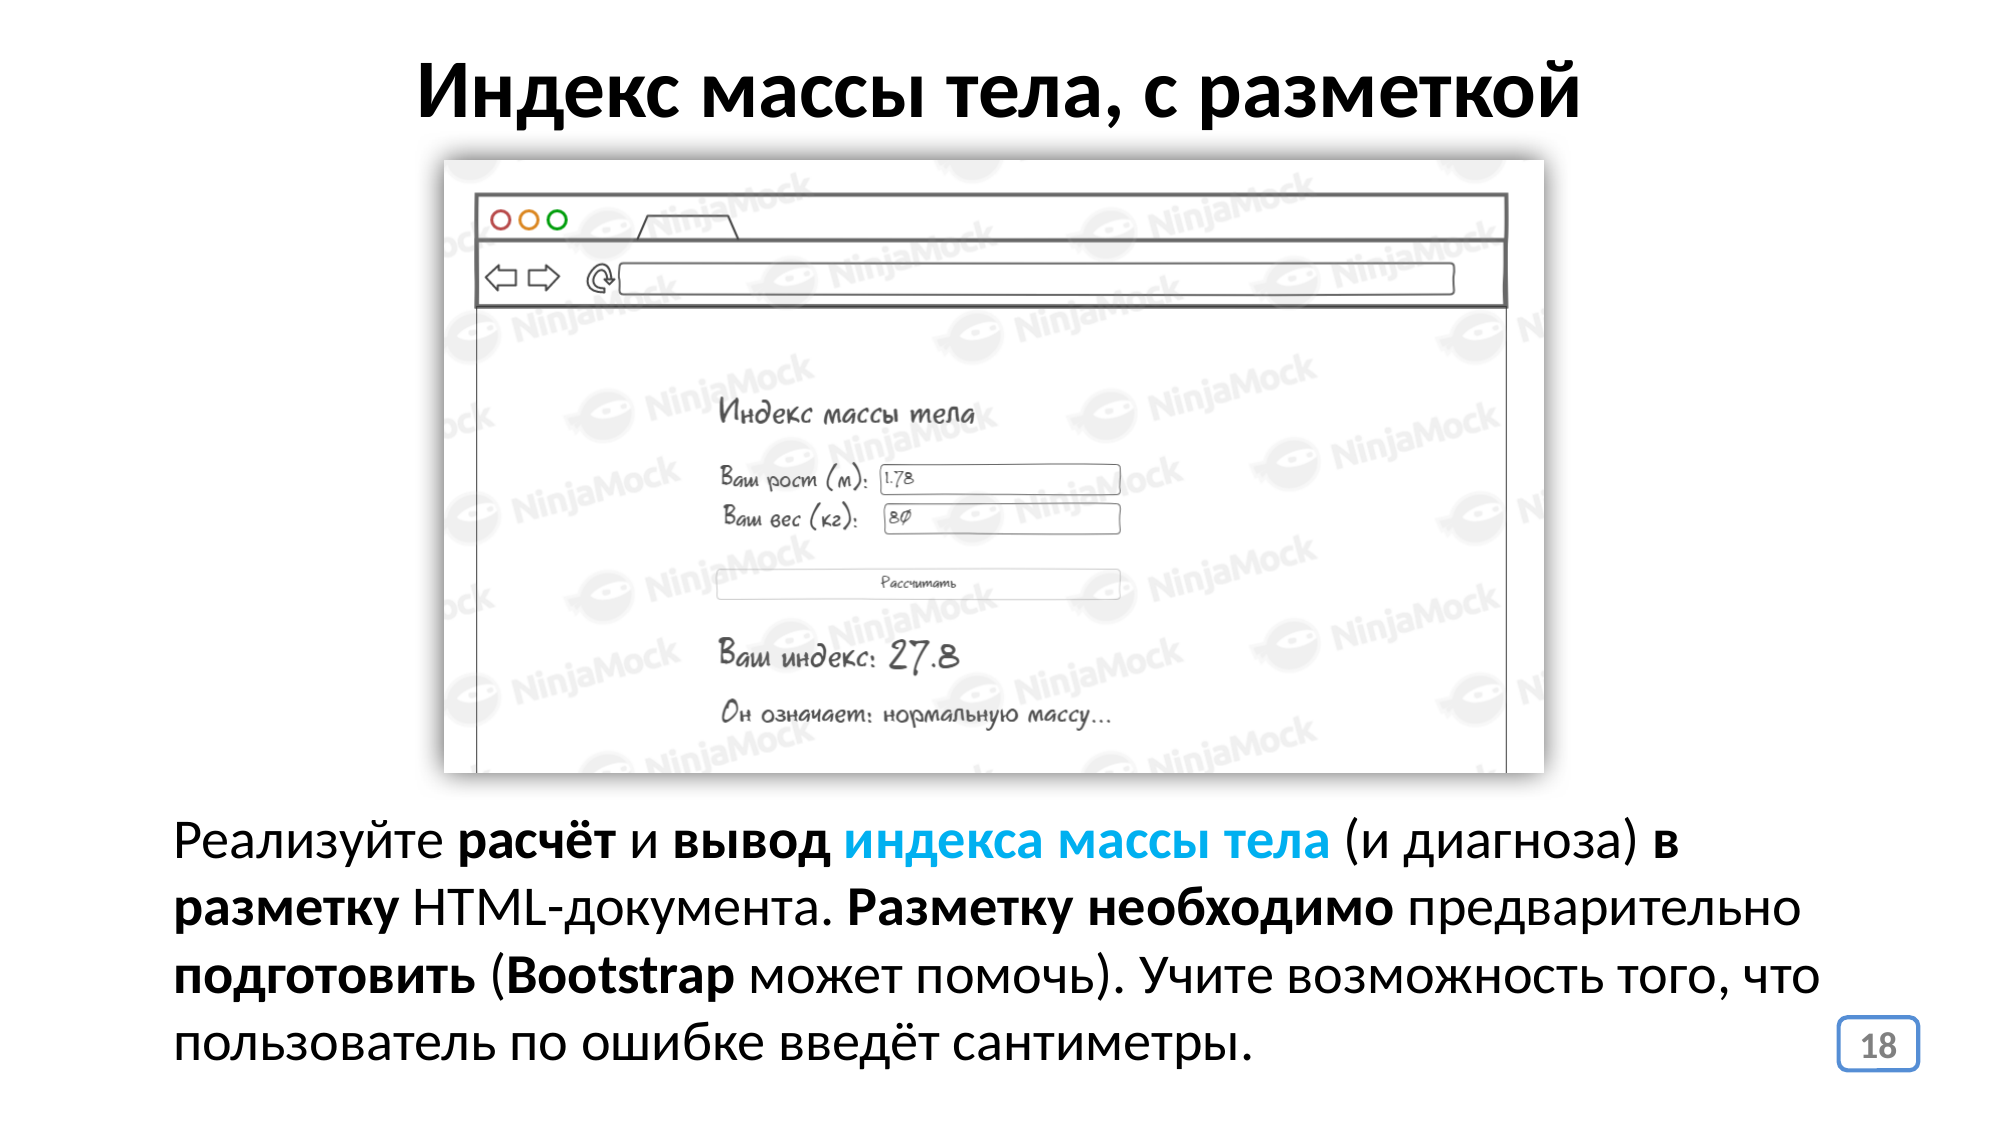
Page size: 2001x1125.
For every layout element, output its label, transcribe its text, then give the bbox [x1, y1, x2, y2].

text_box Реализуйте расчёт и вывод индекса массы тела (и диагноза) в разметку HTML-документа. Разметку необходимо предварительно подготовить (Bootstrap может помочь). Учите возможность того, что пользователь по ошибке введёт сантиметры. [158, 794, 1839, 1080]
title Индекс массы тела, с разметкой [0, 19, 2000, 149]
picture [444, 160, 1544, 773]
text_box 18 [1839, 1015, 1921, 1073]
